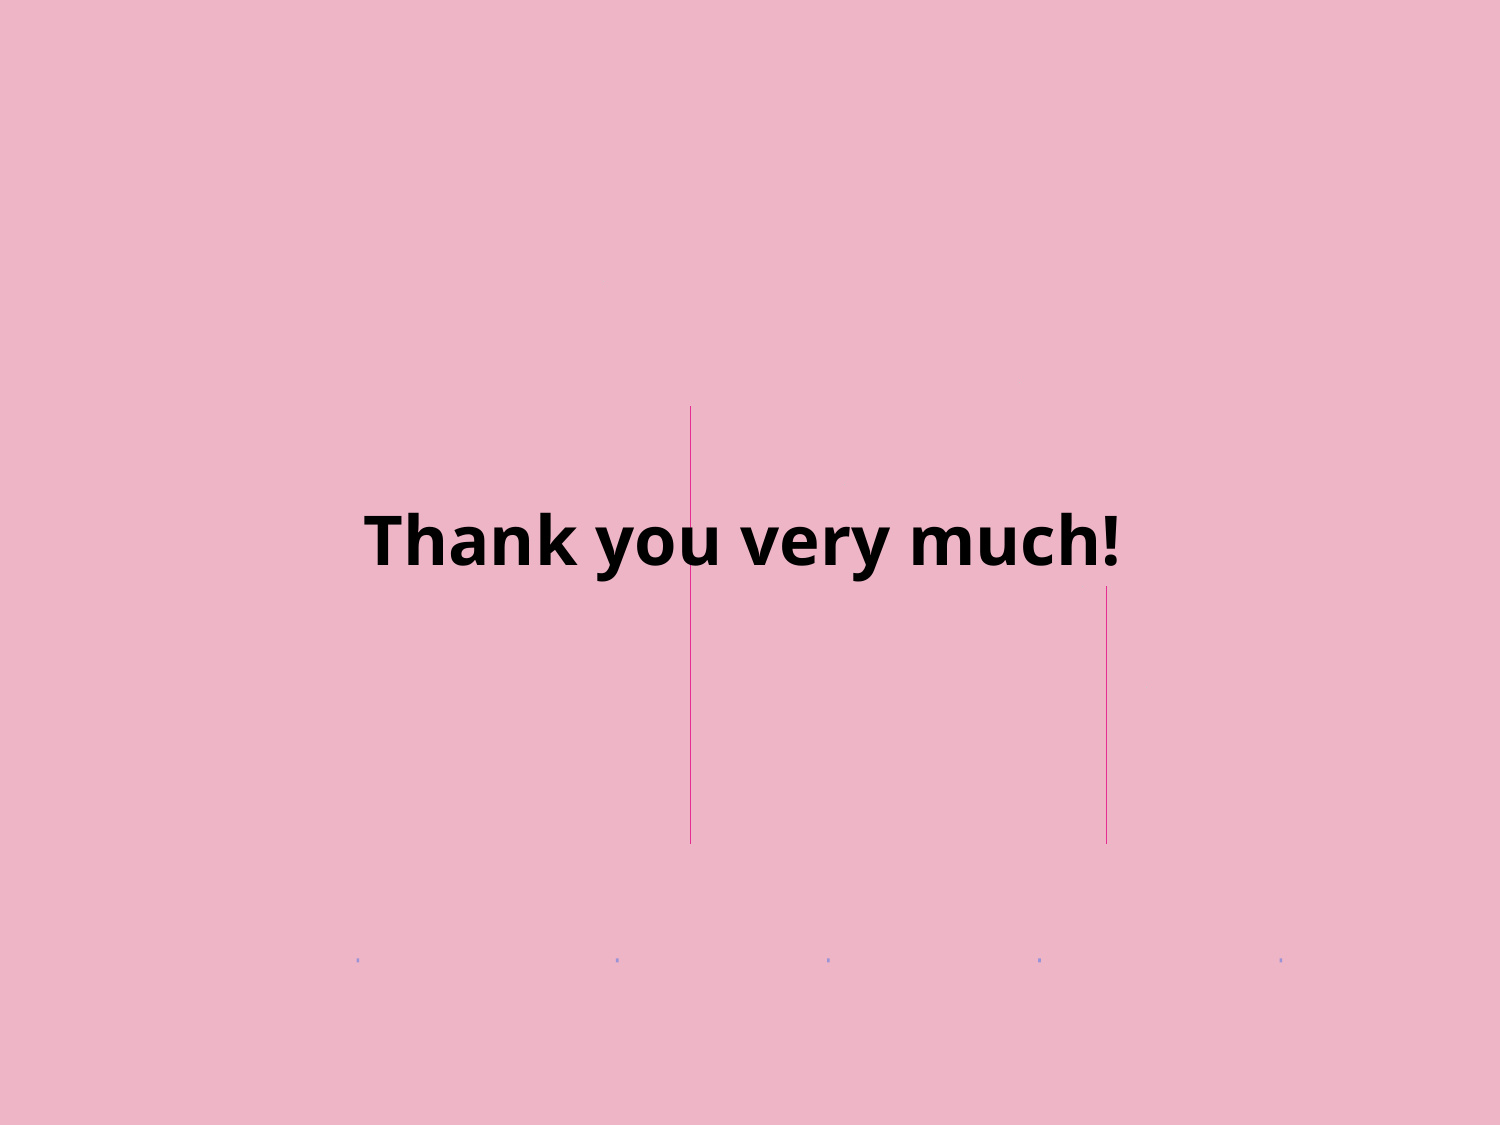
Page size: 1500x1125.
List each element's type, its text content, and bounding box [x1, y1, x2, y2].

text_box Thank you very much! [690, 489, 1208, 587]
text_box Thank you very much! [295, 489, 689, 587]
